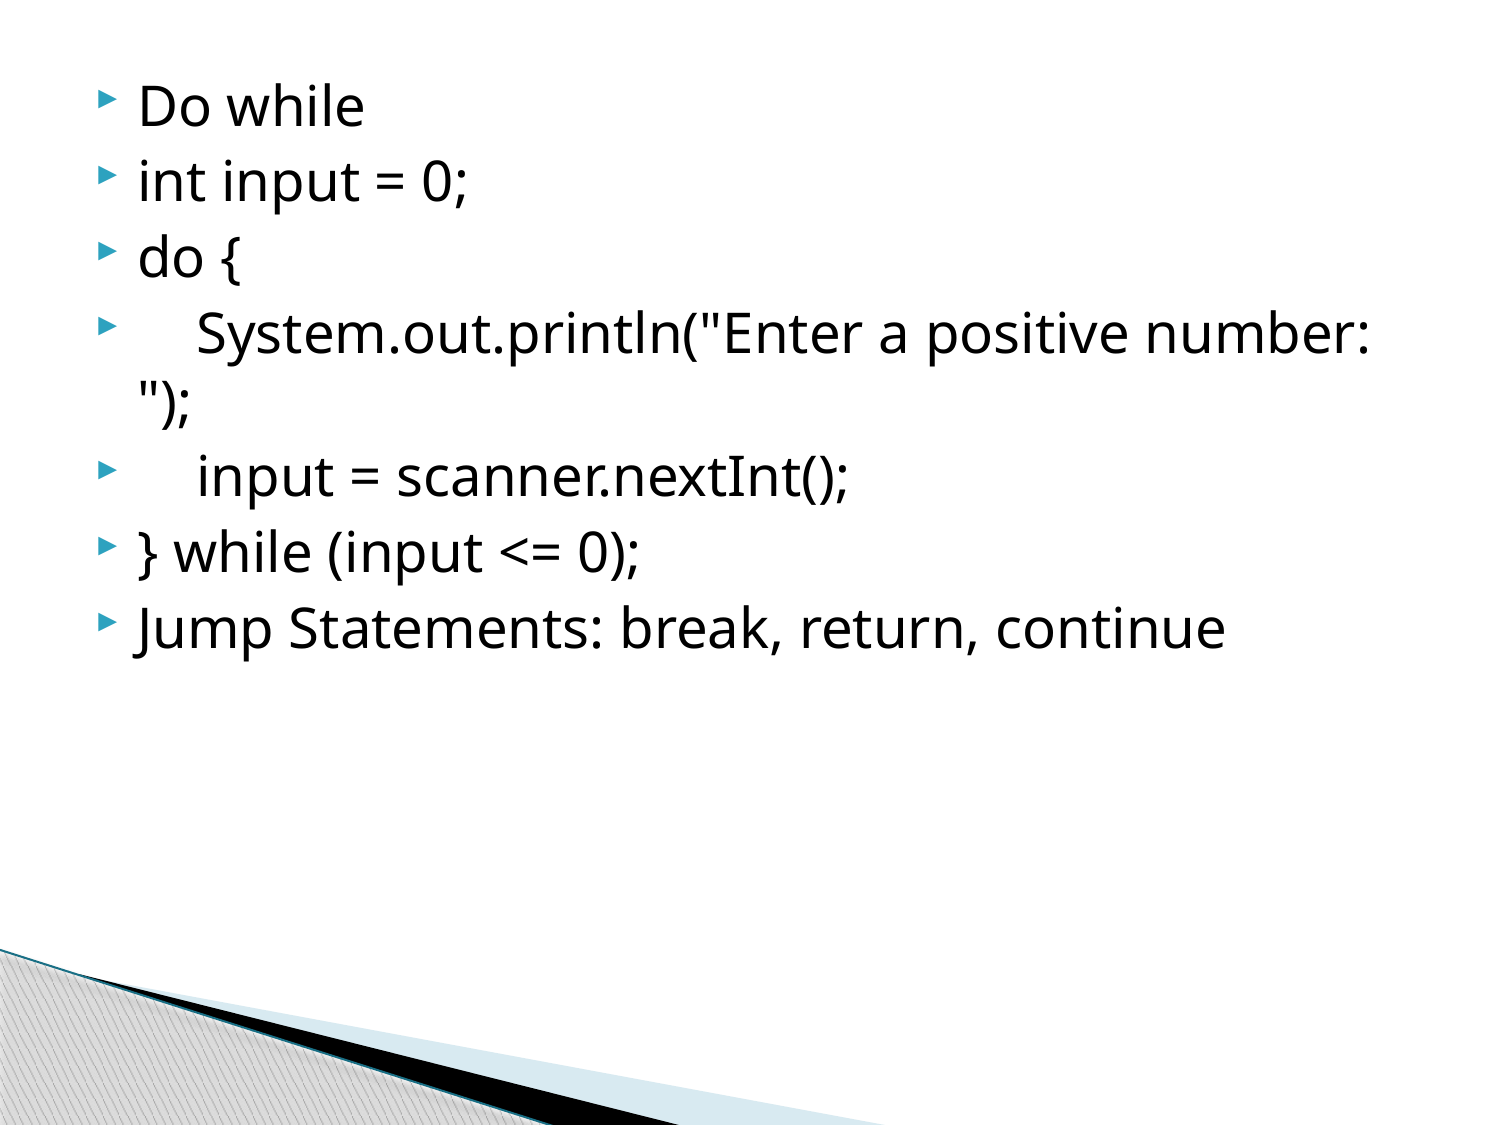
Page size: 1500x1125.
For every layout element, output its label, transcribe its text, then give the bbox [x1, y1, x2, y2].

list Do while int input = 0; do { System.out.println("Enter a positive number: "); input = scanner.nextInt(); } while (input <= 0); Jump Statements: break, return, continue [62, 62, 1425, 986]
